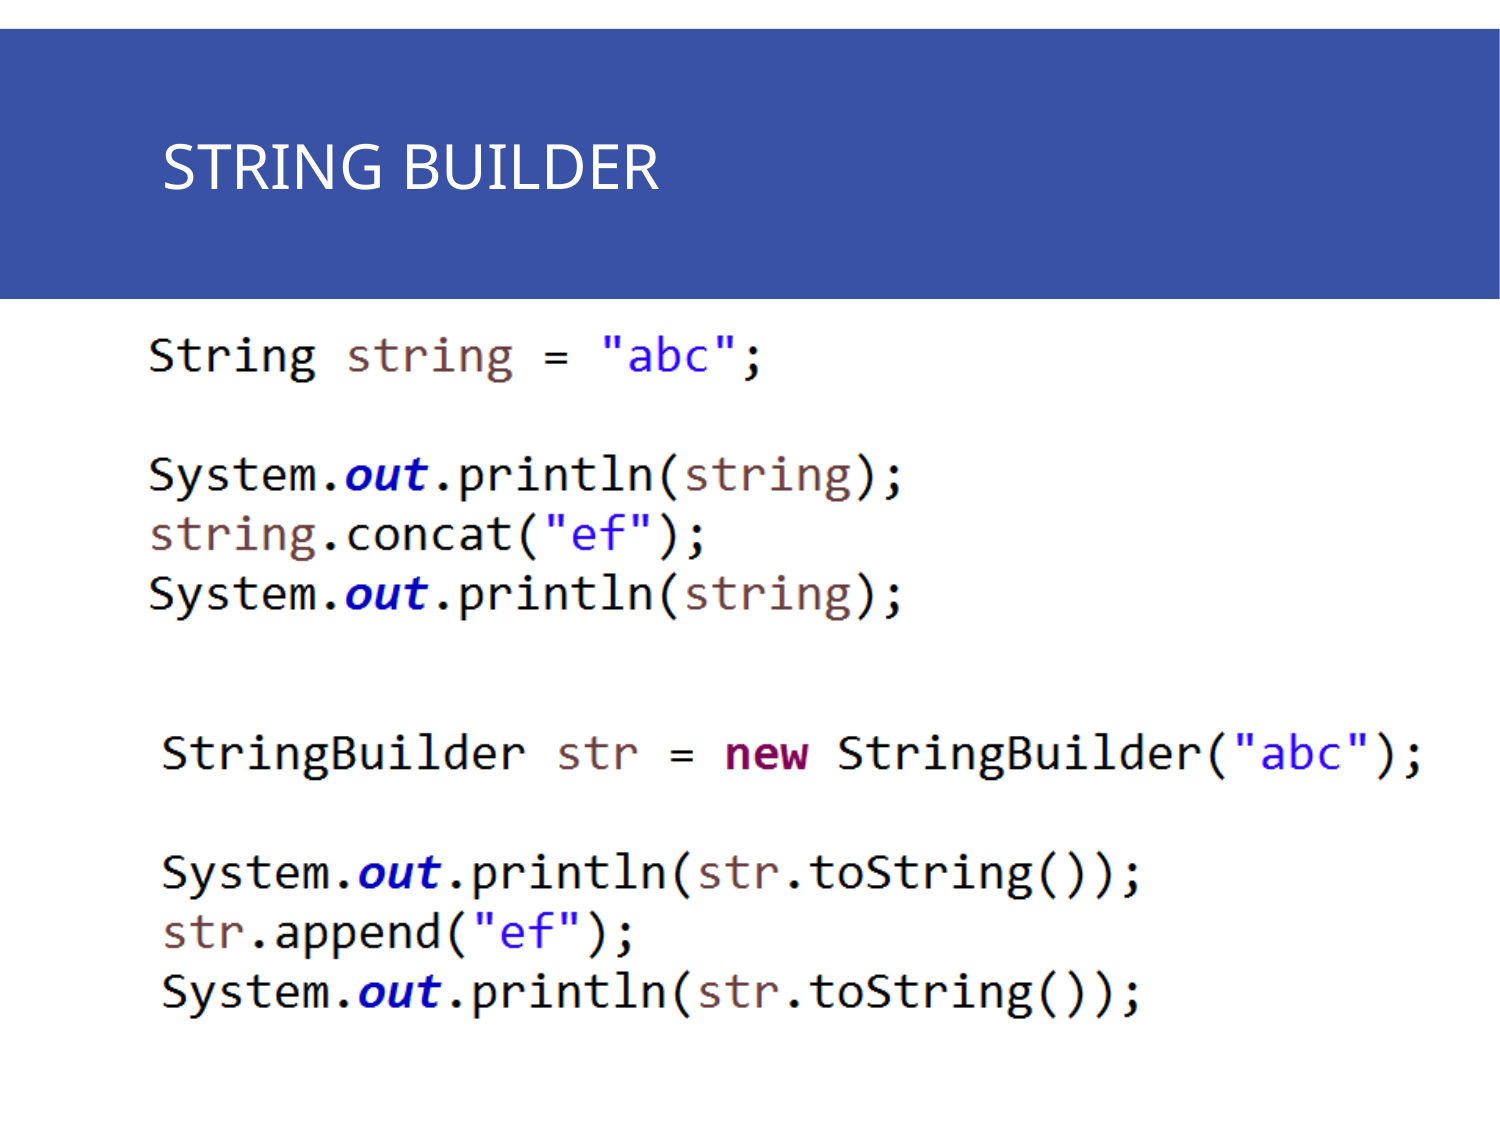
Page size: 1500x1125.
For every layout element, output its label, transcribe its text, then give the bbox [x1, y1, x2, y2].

picture [137, 316, 913, 627]
title String builder [147, 46, 1352, 294]
picture [147, 724, 1433, 1033]
